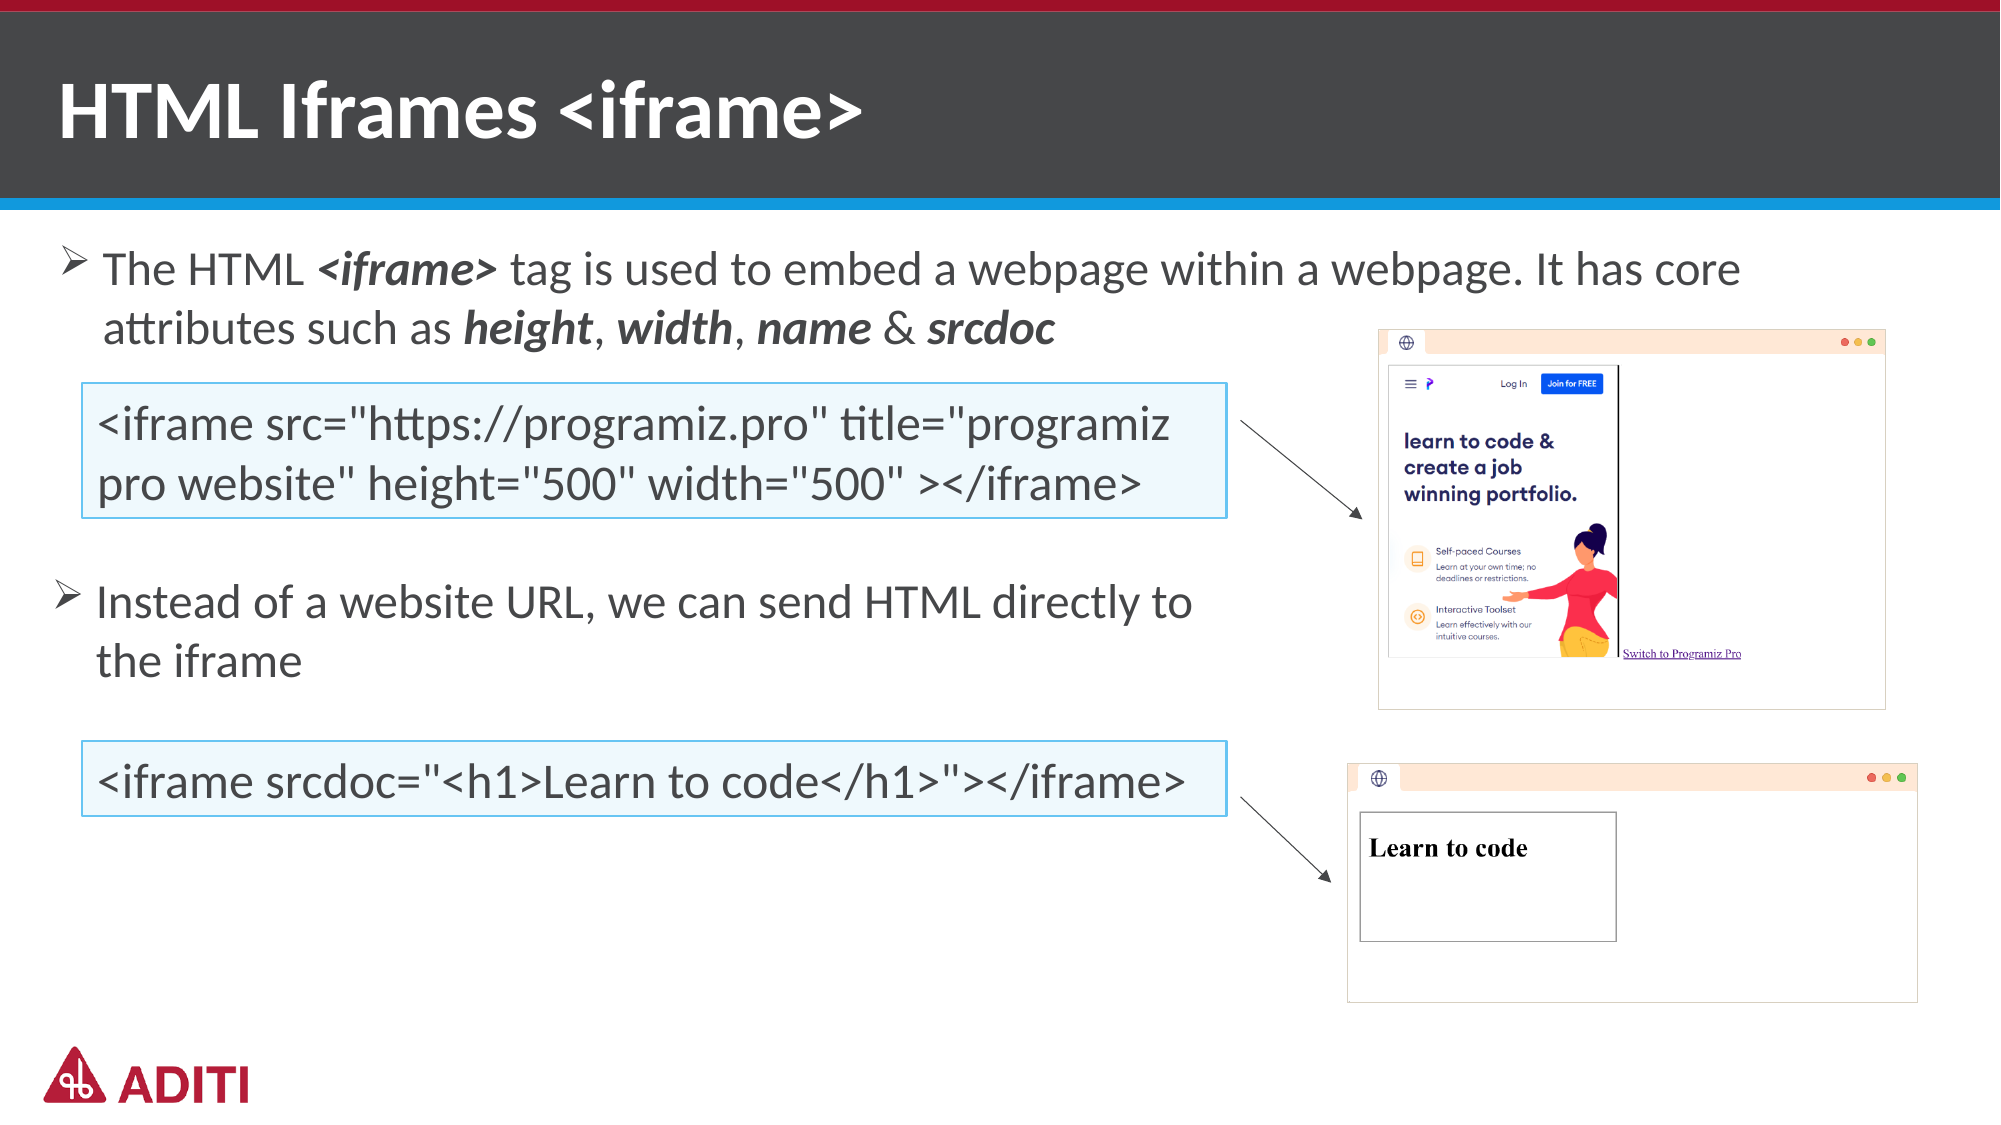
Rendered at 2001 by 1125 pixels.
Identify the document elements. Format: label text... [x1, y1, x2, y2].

text_box Instead of a website URL, we can send HTML directly to the iframe [37, 562, 1272, 696]
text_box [1240, 420, 1363, 520]
picture [1378, 329, 1886, 710]
picture [43, 1046, 248, 1103]
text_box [1240, 796, 1332, 883]
text_box <iframe srcdoc="<h1>Learn to code</h1>"></iframe> [82, 741, 1227, 816]
list The HTML <iframe> tag is used to embed a webpage within a webpage. It has core attributes such as height, width, name & srcdoc [43, 229, 1760, 362]
title HTML Iframes <iframe> [43, 22, 1957, 188]
picture [1346, 763, 1918, 1003]
text_box <iframe src="https://programiz.pro" title="programiz pro website" height="500" width="500" ></iframe> [82, 383, 1227, 518]
